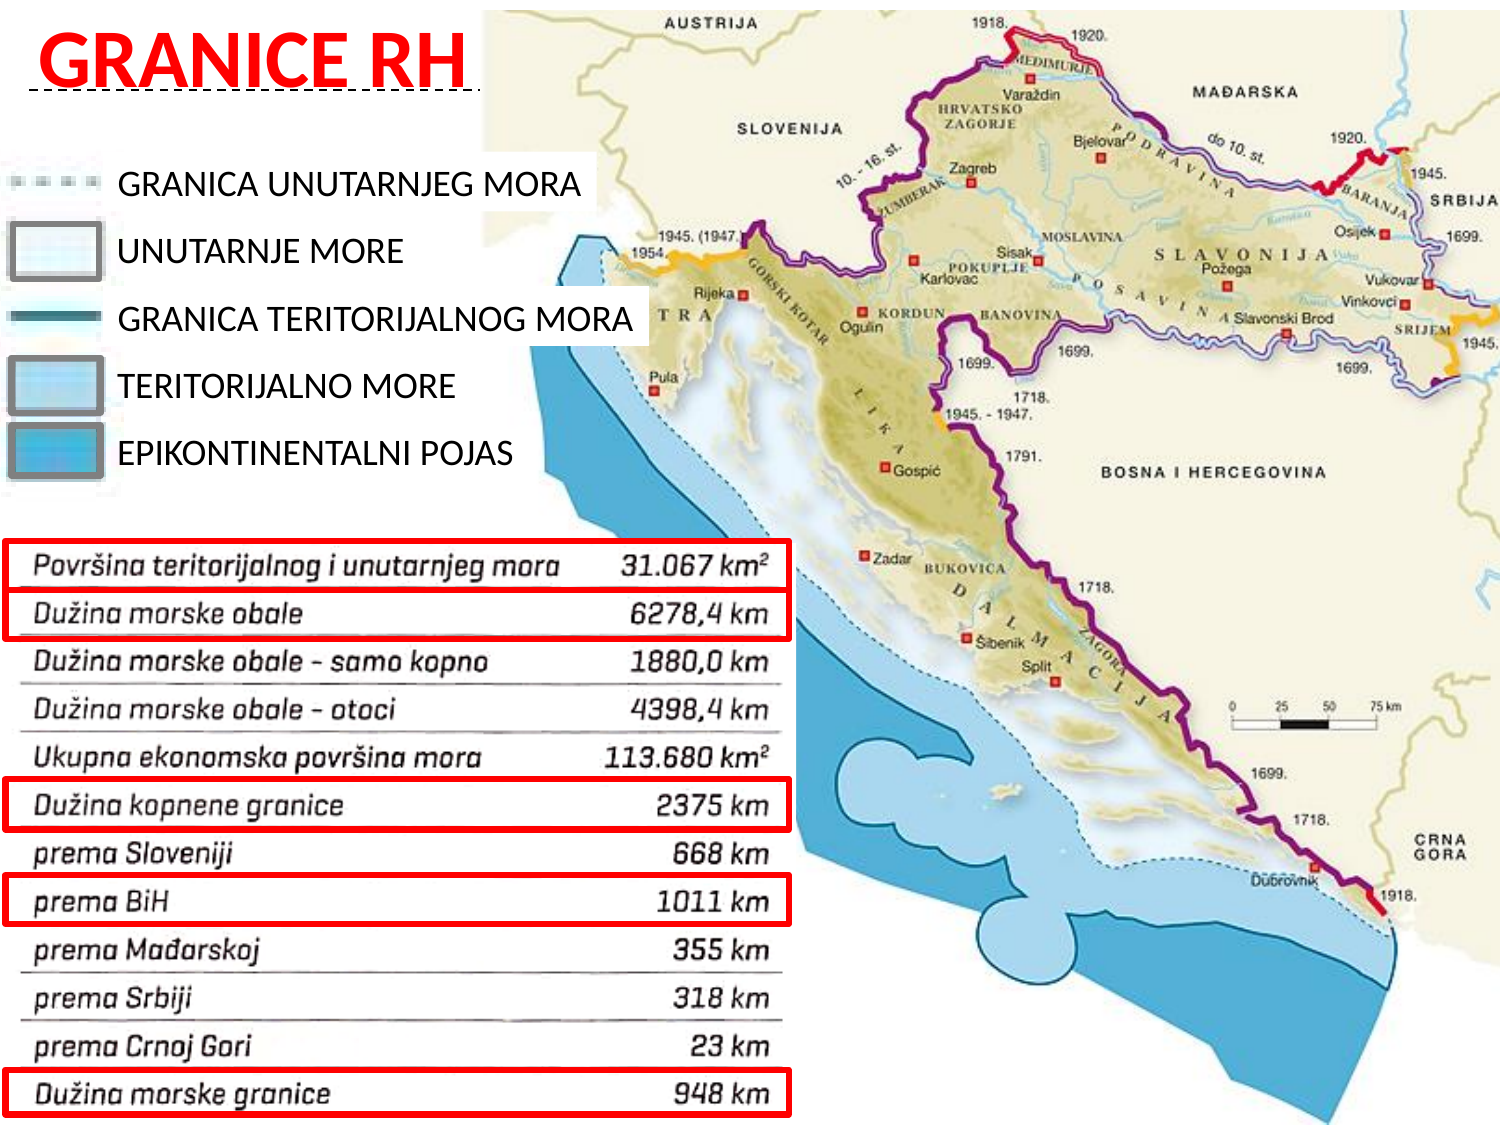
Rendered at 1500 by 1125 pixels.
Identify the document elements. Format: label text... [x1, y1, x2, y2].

picture [0, 10, 1500, 1125]
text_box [0, 148, 652, 502]
title GRANICE RH [23, 7, 1477, 102]
